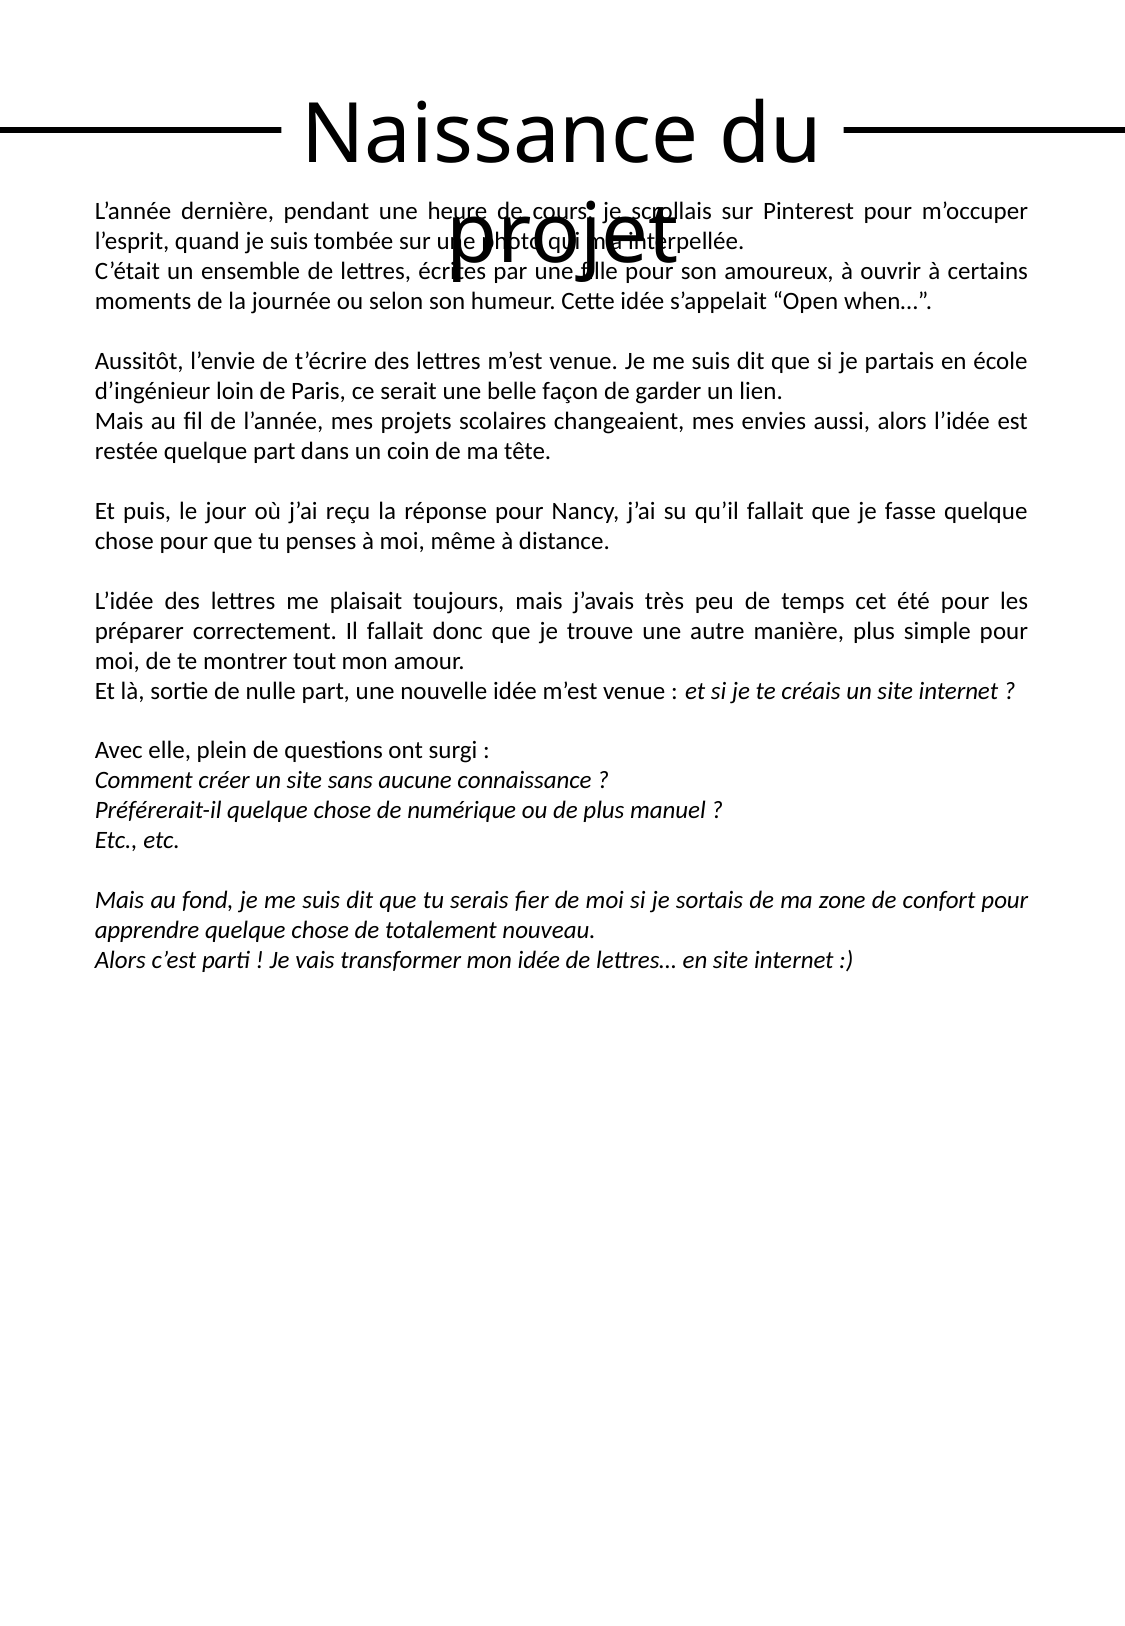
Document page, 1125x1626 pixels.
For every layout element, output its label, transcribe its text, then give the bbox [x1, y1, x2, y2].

text_box Naissance du projet [281, 130, 844, 187]
text_box L’année dernière, pendant une heure de cours, je scrollais sur Pinterest pour m’occuper l’esprit, quand je suis tombée sur une photo qui m’a interpellée. C’était un ensemble de lettres, écrites par une fille pour son amoureux, à ouvrir à certains moments de la journée ou selon son humeur. Cette idée s’appelait “Open when…”. Aussitôt, l’envie de t’écrire des lettres m’est venue. Je me suis dit que si je partais en école d’ingénieur loin de Paris, ce serait une belle façon de garder un lien. Mais au fil de l’année, mes projets scolaires changeaient, mes envies aussi, alors l’idée est restée quelque part dans un coin de ma tête. Et puis, le jour où j’ai reçu la réponse pour Nancy, j’ai su qu’il fallait que je fasse quelque chose pour que tu penses à moi, même à distance. L’idée des lettres me plaisait toujours, mais j’avais très peu de temps cet été pour les préparer correctement. Il fallait donc que je trouve une autre manière, plus simple pour moi, de te montrer tout mon amour. Et là, sortie de nulle part, une nouvelle idée m’est venue : et si je te créais un site internet ? Avec elle, plein de questions ont surgi : Comment créer un site sans aucune connaissance ? Préférerait-il quelque chose de numérique ou de plus manuel ? Etc., etc. Mais au fond, je me suis dit que tu serais fier de moi si je sortais de ma zone de confort pour apprendre quelque chose de totalement nouveau. Alors c’est parti ! Je vais transformer mon idée de lettres… en site internet :) [80, 187, 1045, 981]
text_box Naissance du projet [281, 71, 844, 129]
